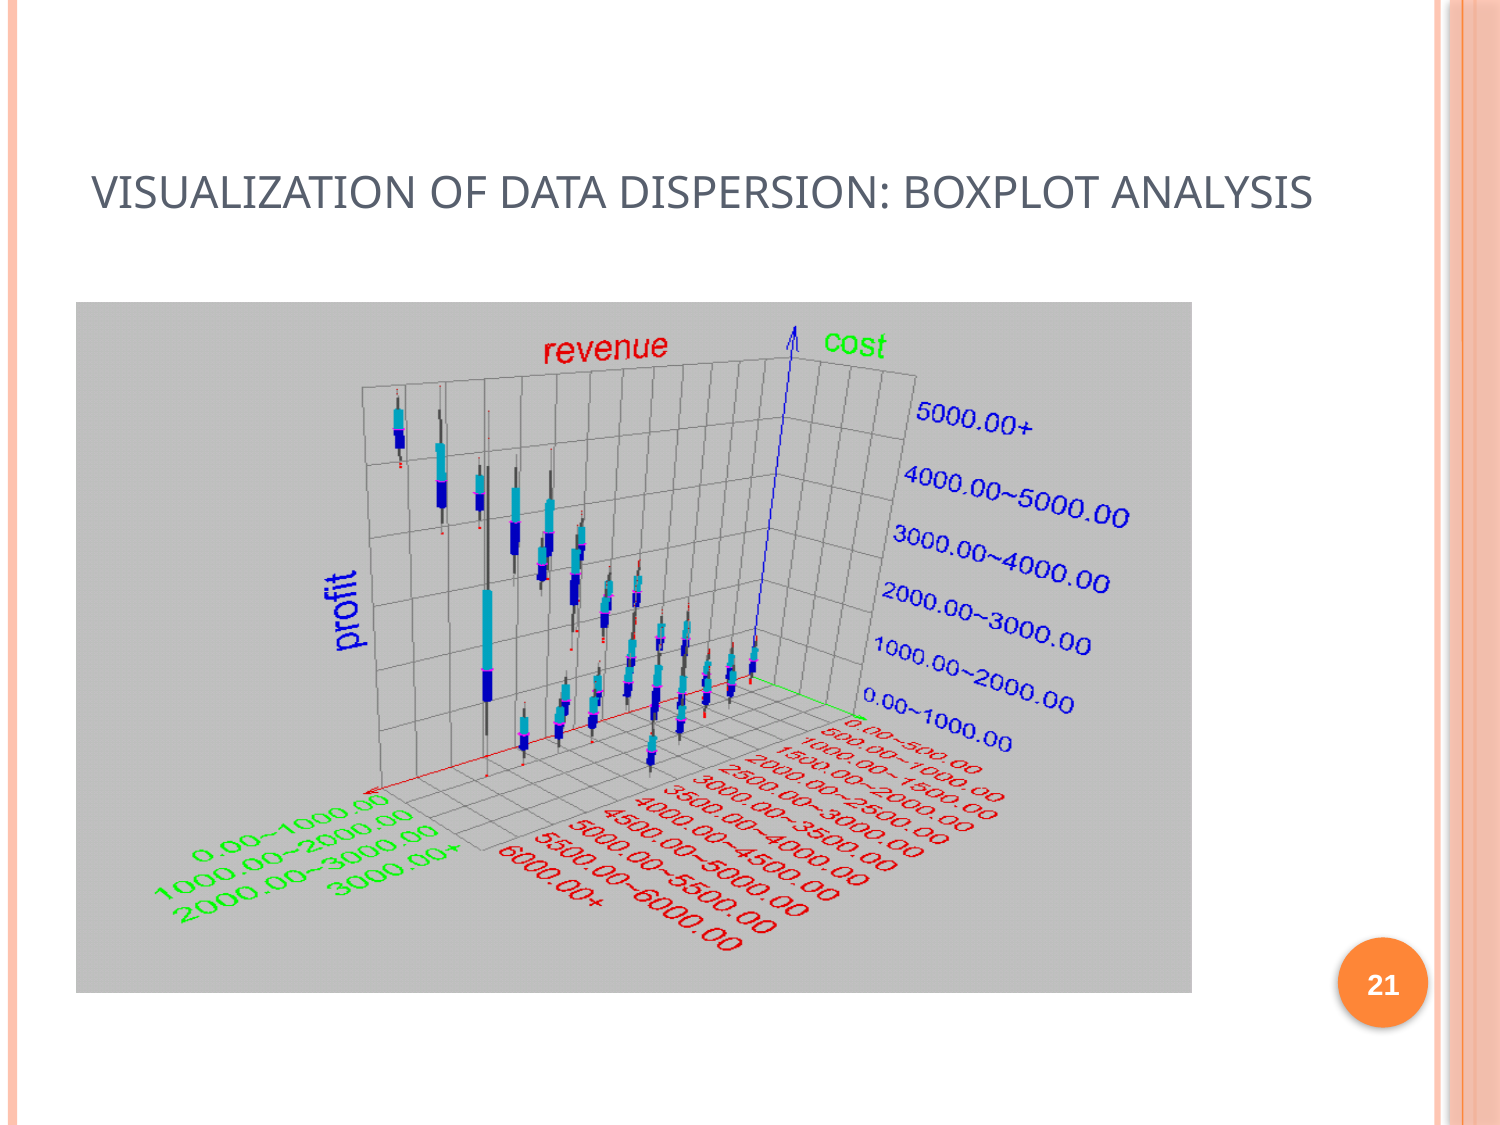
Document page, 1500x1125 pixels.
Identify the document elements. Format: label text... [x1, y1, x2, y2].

title Visualization of Data Dispersion: Boxplot Analysis [76, 137, 1371, 225]
picture [76, 302, 1192, 993]
slide_number 21 [1333, 940, 1434, 1026]
